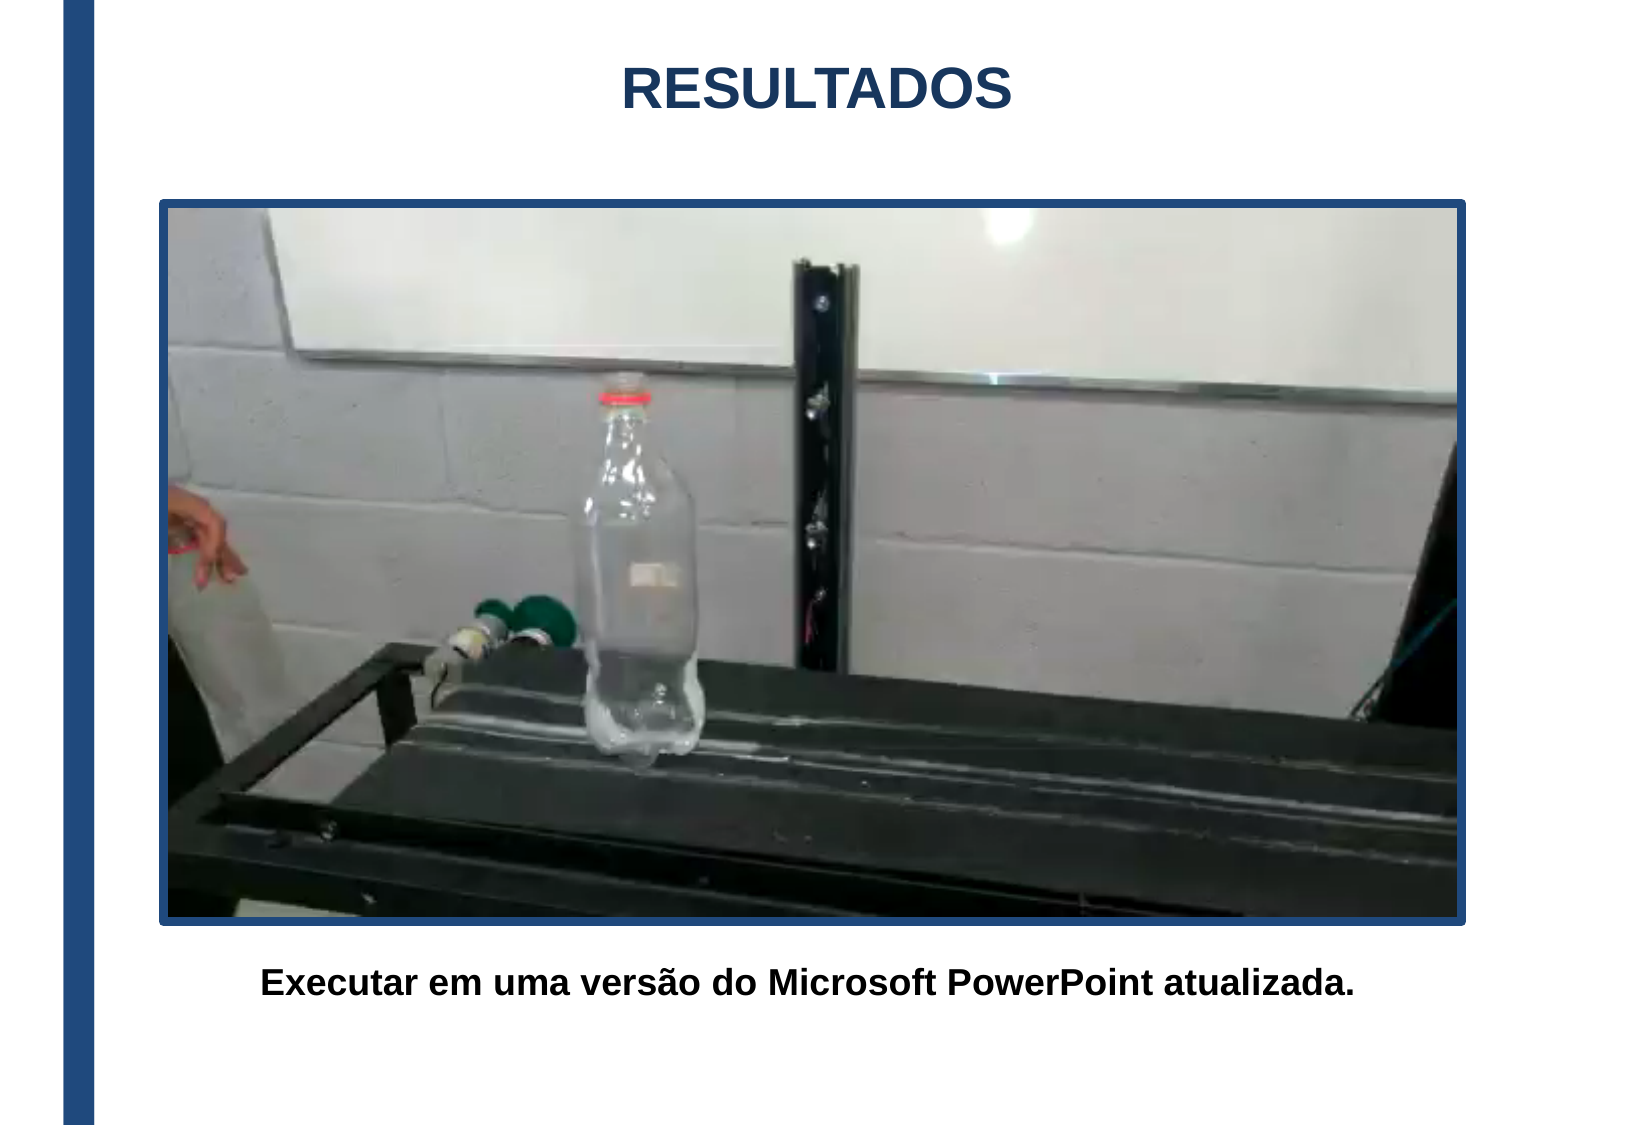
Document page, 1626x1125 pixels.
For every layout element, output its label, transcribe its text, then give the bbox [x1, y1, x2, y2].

text_box Executar em uma versão do Microsoft PowerPoint atualizada. [245, 949, 1380, 1010]
text_box RESULTADOS [292, 42, 1343, 128]
picture [167, 207, 1457, 917]
